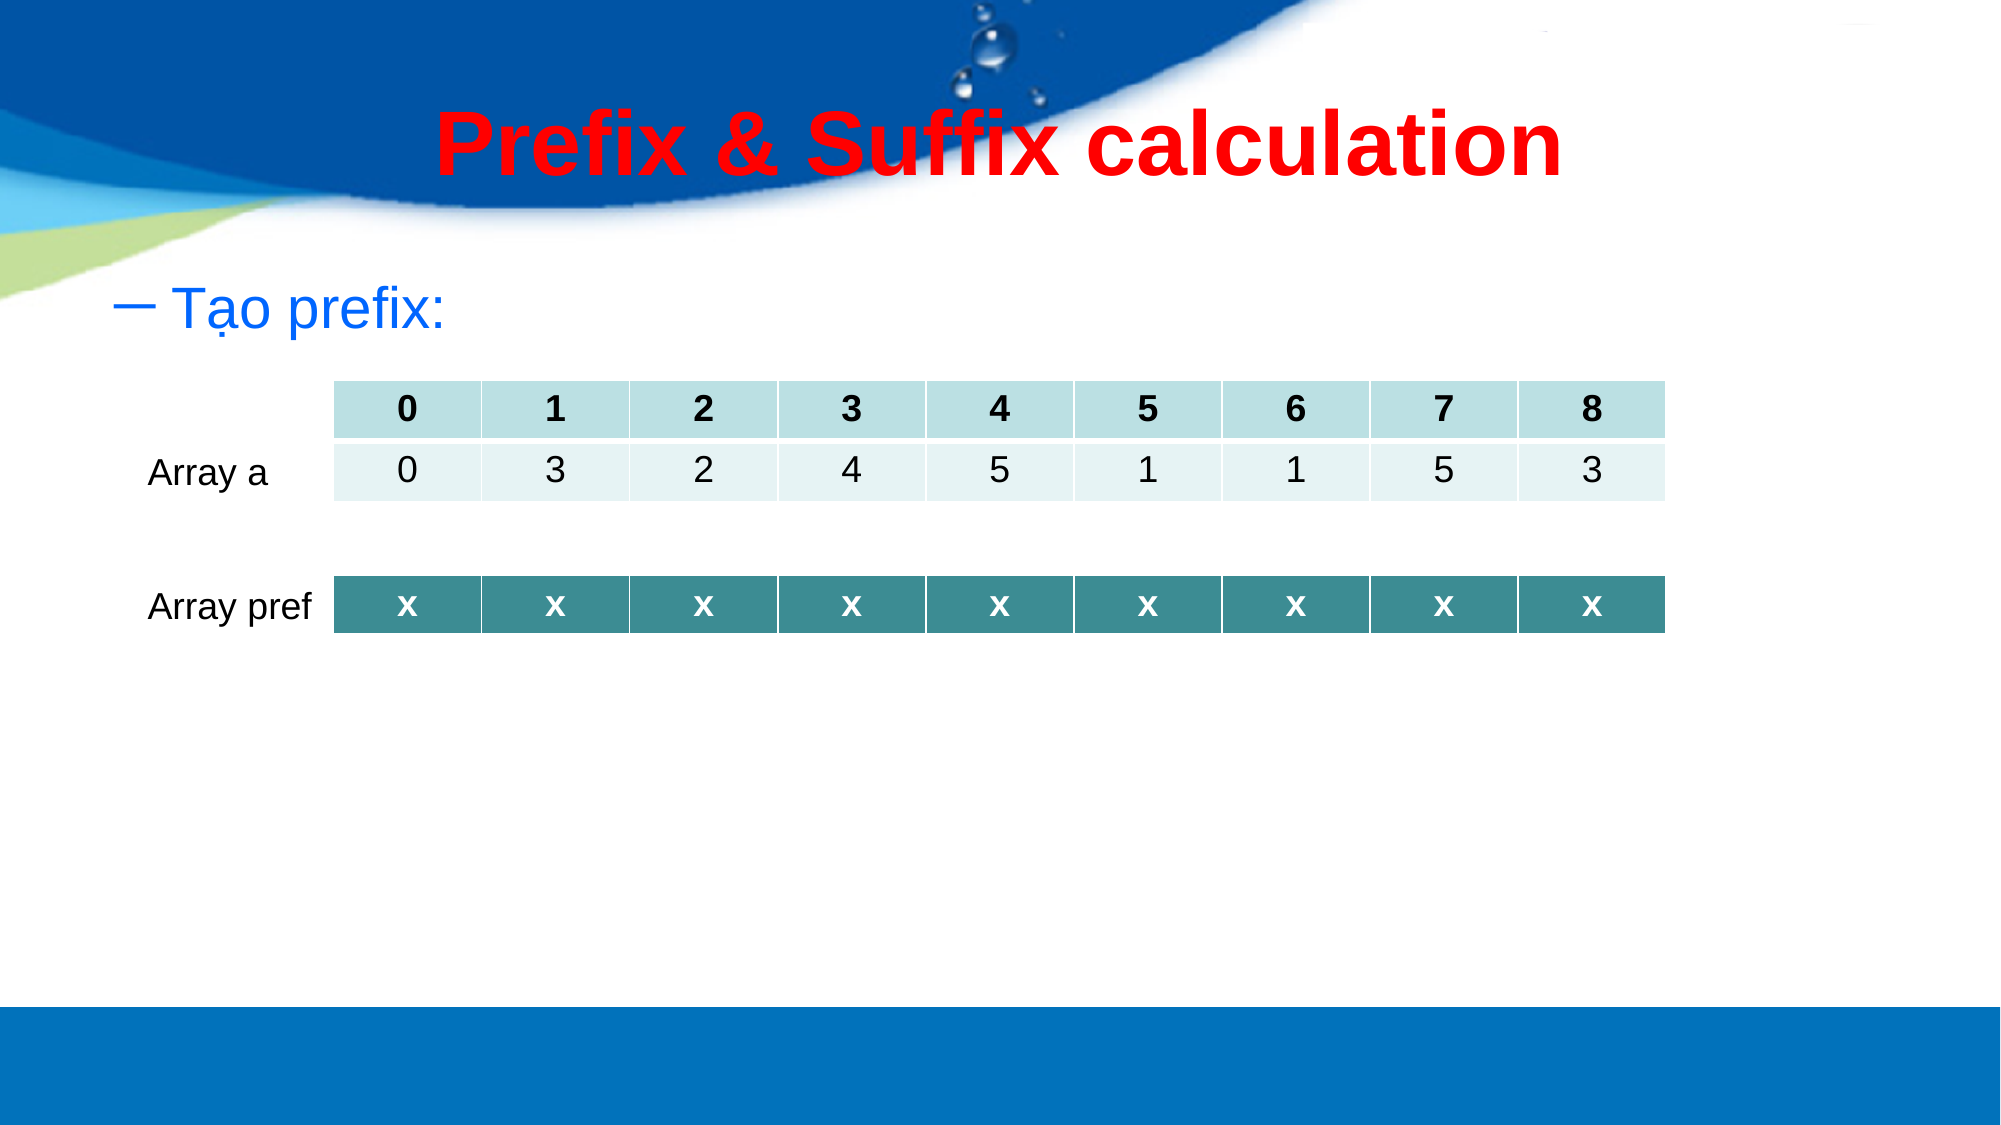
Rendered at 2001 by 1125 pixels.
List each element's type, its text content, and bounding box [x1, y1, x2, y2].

table_cell 0 [334, 444, 481, 501]
table_header 1 [482, 381, 629, 438]
table_header 8 [1519, 381, 1665, 438]
table_cell 1 [1075, 444, 1221, 501]
table_header 7 [1371, 381, 1517, 438]
table_header x [1371, 576, 1517, 633]
table_cell 3 [482, 444, 629, 501]
table_header 6 [1223, 381, 1369, 438]
table_header 5 [1075, 381, 1221, 438]
table_header x [1519, 576, 1665, 633]
text_box Array a [132, 441, 284, 501]
table_header x [334, 576, 481, 633]
table_header x [779, 576, 925, 633]
table_header x [630, 576, 777, 633]
table_header 0 [334, 381, 481, 438]
table_header 2 [630, 381, 777, 438]
table_cell 3 [1519, 444, 1665, 501]
table_cell 1 [1223, 444, 1369, 501]
table_cell 4 [779, 444, 925, 501]
table_header 3 [779, 381, 925, 438]
text_box Array pref [132, 574, 327, 635]
table_header x [482, 576, 629, 633]
table_header x [927, 576, 1073, 633]
table_header 4 [927, 381, 1073, 438]
title Prefix & Suffix calculation [99, 45, 1900, 233]
table_header x [1075, 576, 1221, 633]
picture [0, 0, 2001, 1125]
table_cell 5 [927, 444, 1073, 501]
table_cell 5 [1371, 444, 1517, 501]
table_cell 2 [630, 444, 777, 501]
table_header x [1223, 576, 1369, 633]
